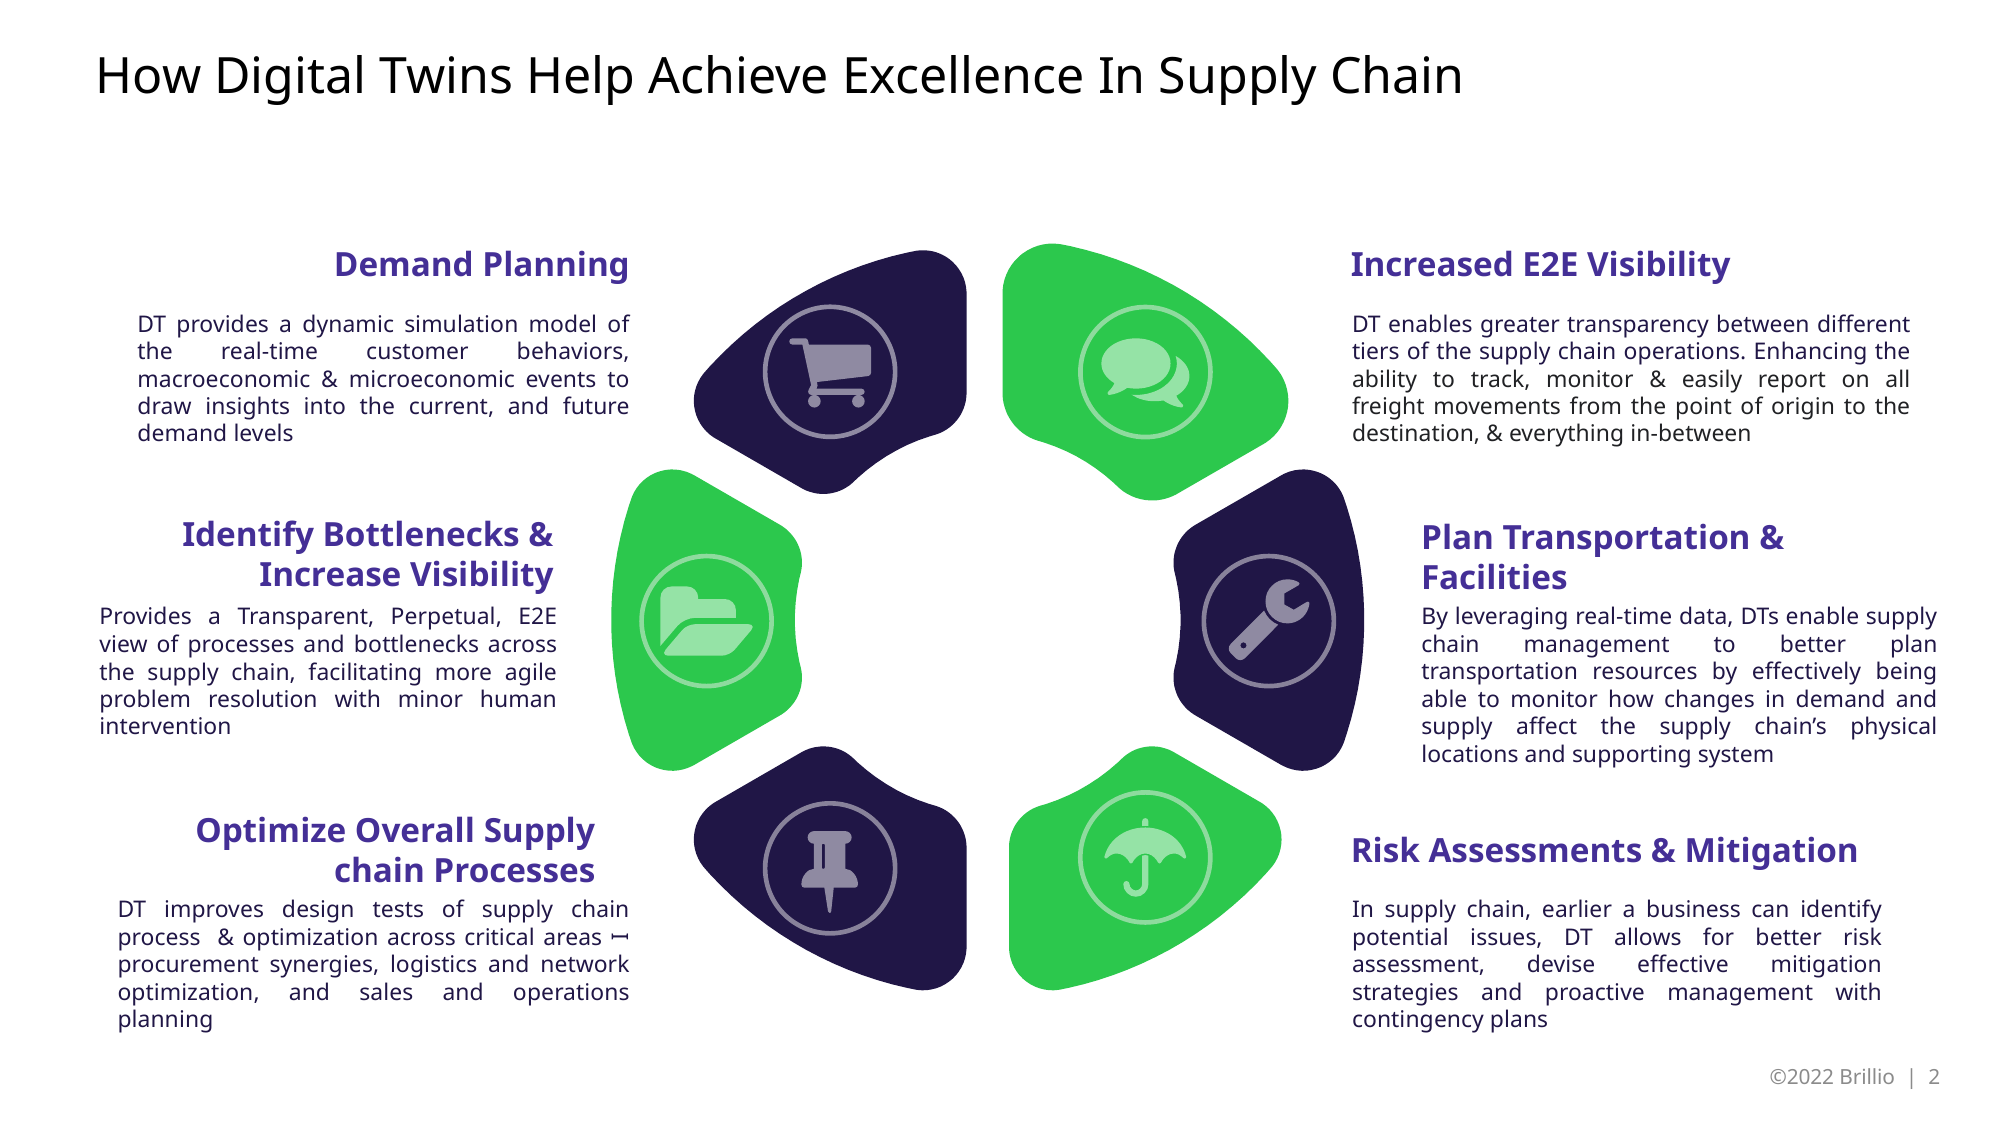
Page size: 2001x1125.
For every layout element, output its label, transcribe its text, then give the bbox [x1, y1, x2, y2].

title How Digital Twins Help Achieve Excellence In Supply Chain [80, 14, 1912, 141]
slide_number ©2022 Brillio | 2 [1616, 1049, 1940, 1093]
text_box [94, 235, 1938, 1014]
